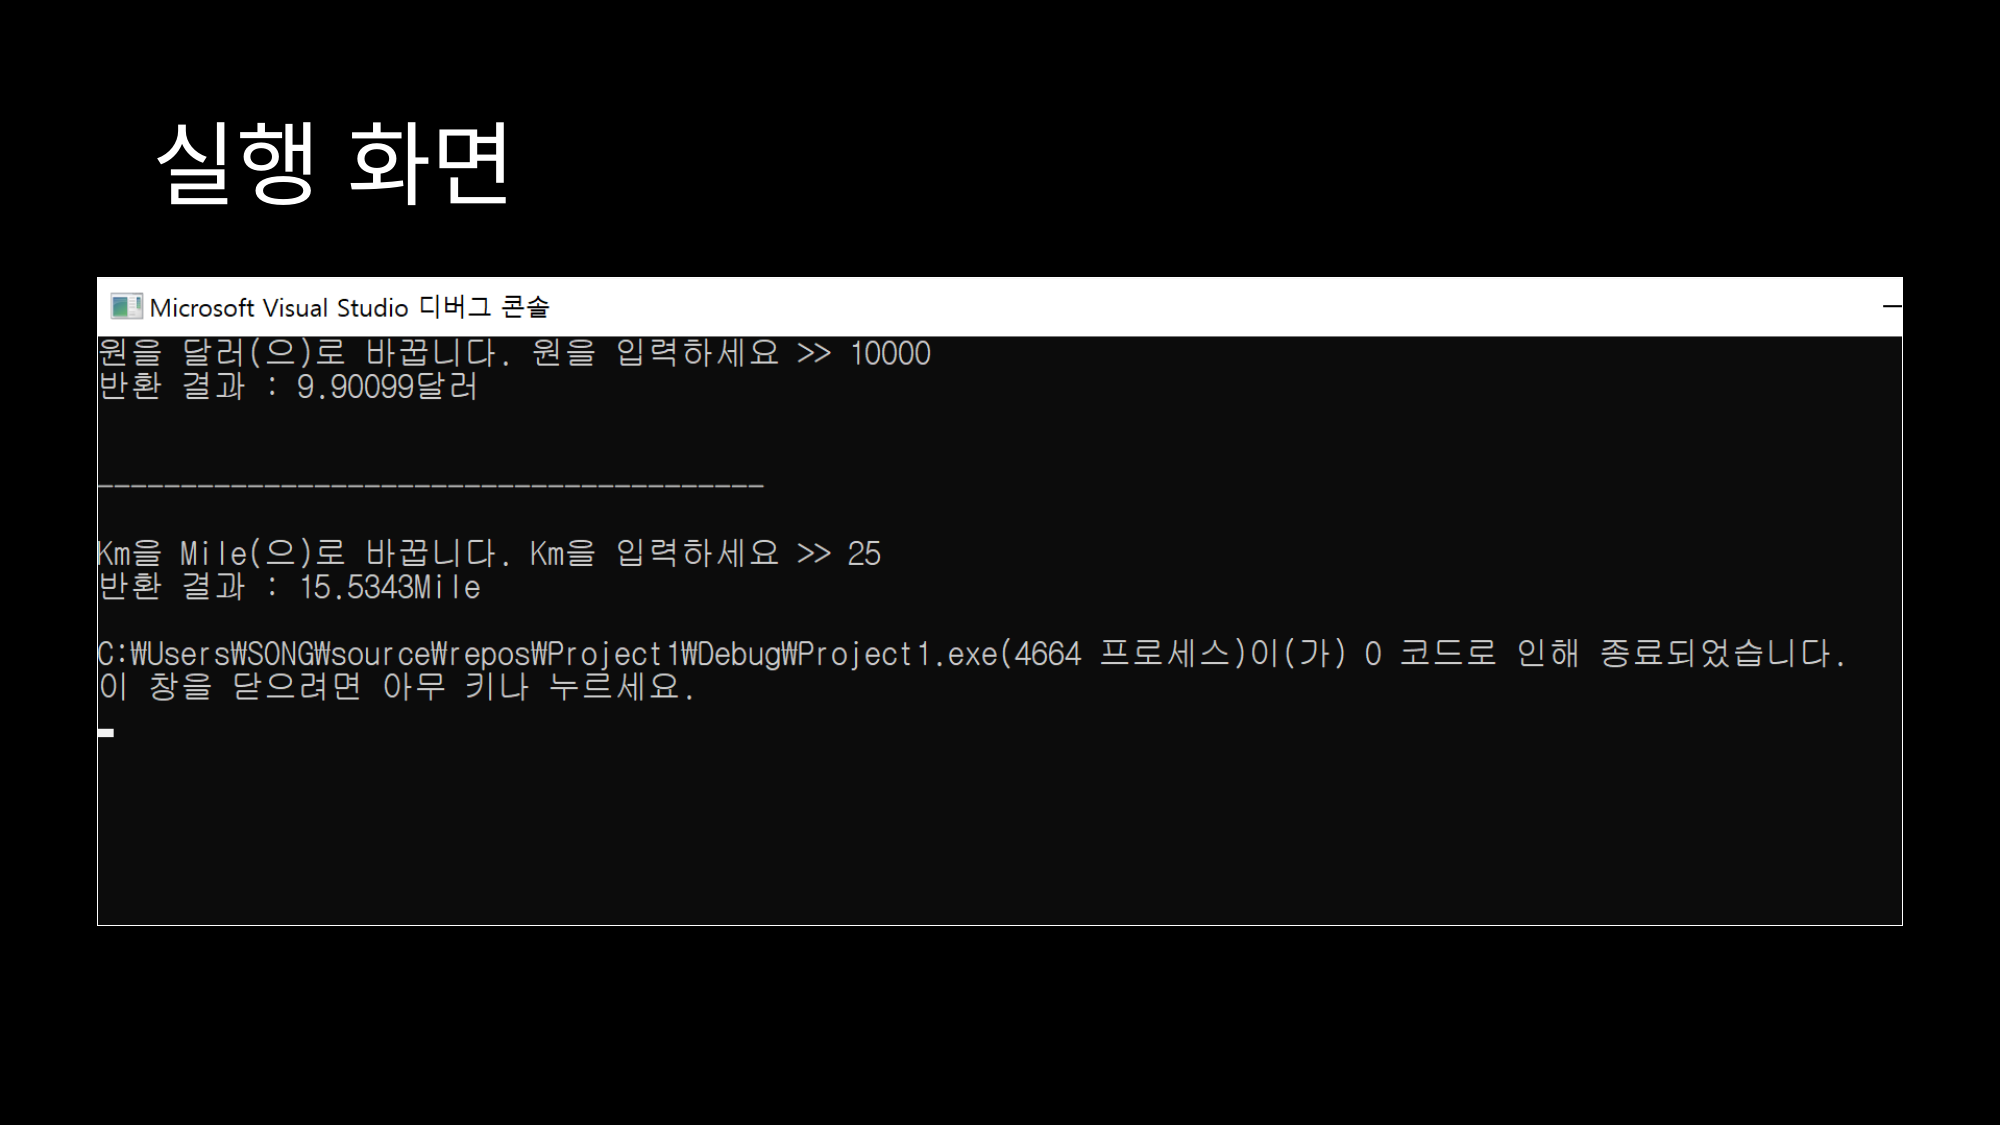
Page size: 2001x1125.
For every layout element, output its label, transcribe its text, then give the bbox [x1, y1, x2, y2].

title 실행 화면 [137, 59, 1863, 277]
picture [97, 277, 1903, 926]
